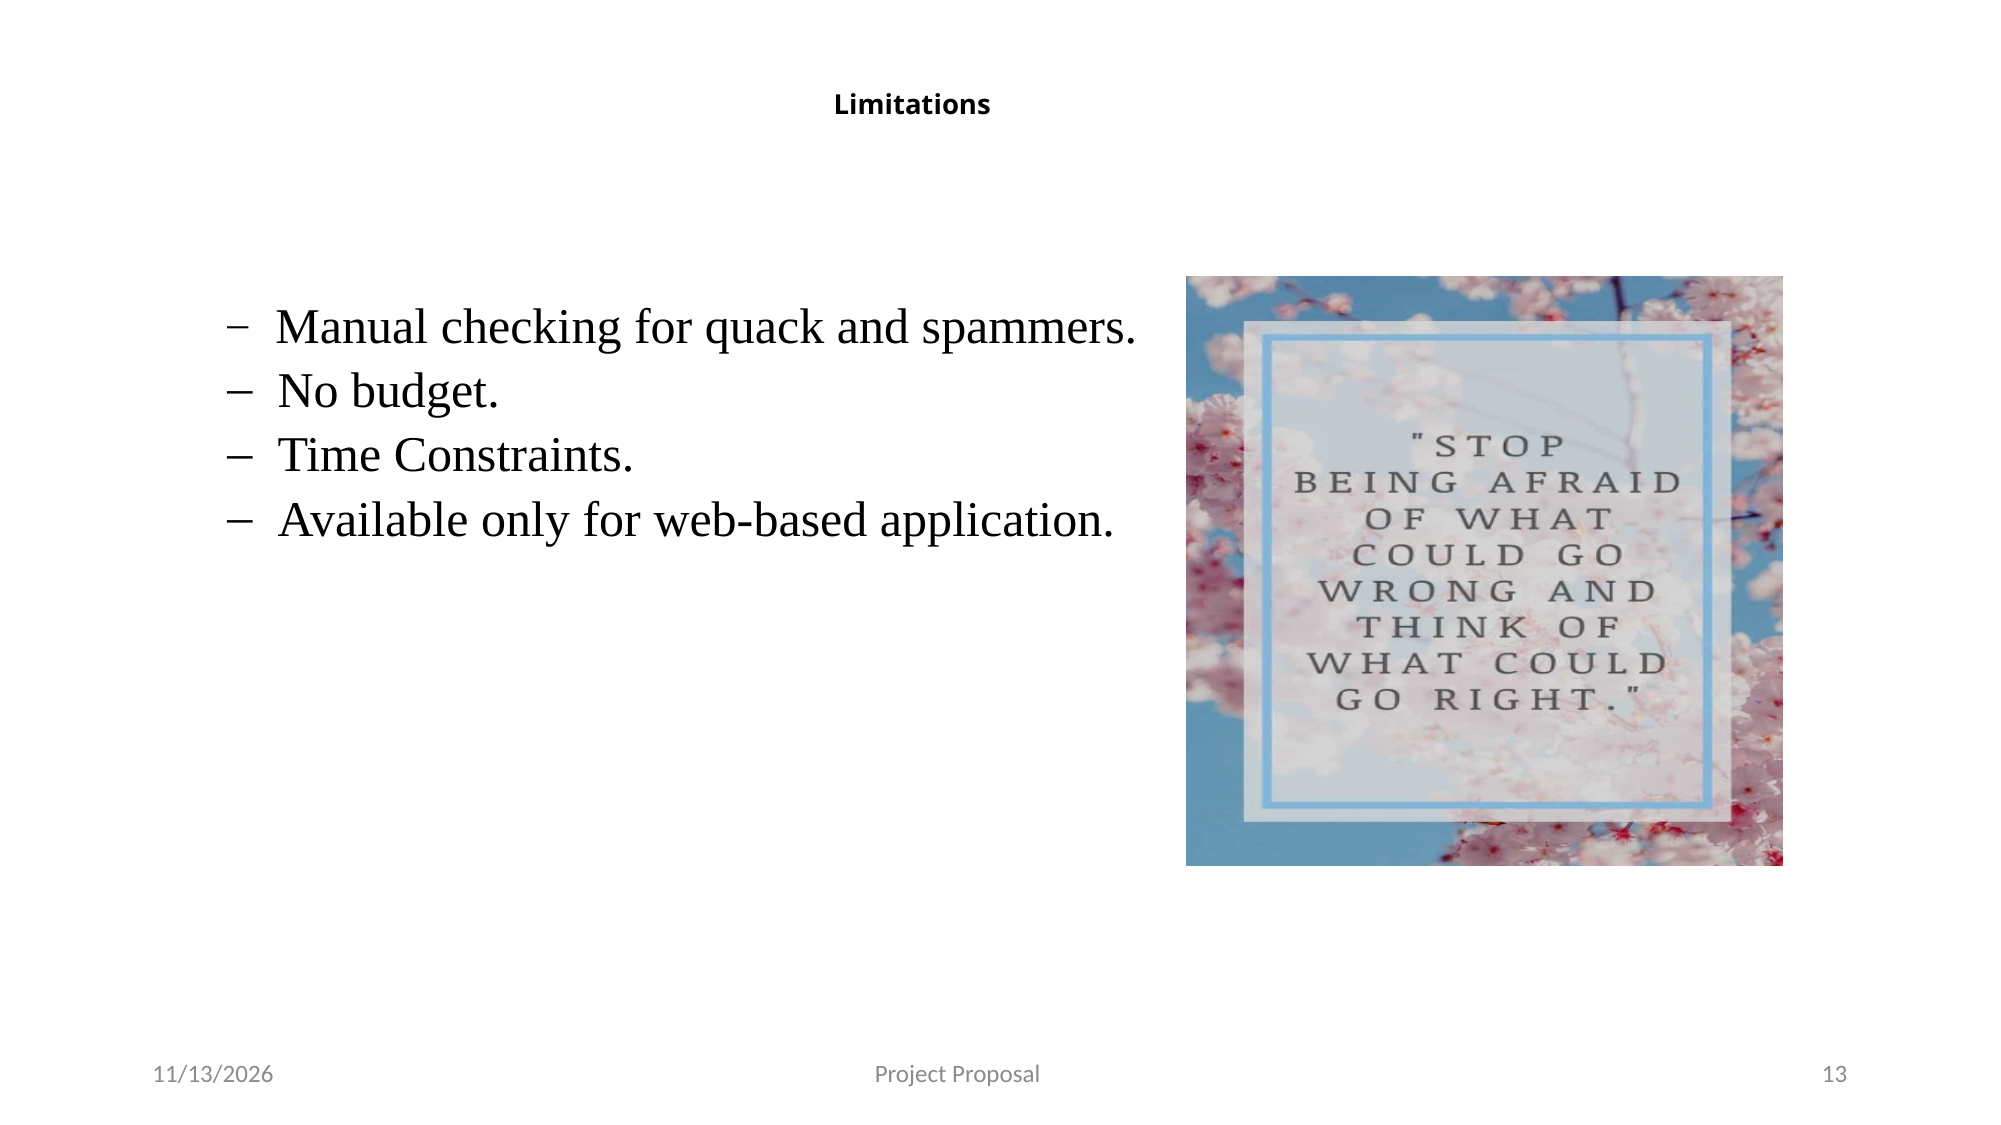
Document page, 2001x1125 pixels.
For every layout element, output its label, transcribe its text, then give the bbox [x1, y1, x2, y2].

slide_number 13 [1412, 1042, 1863, 1103]
picture [1186, 276, 1783, 866]
footer Project Proposal [795, 1042, 1121, 1103]
list Manual checking for quack and spammers. No budget. Time Constraints. Available only for web-based application. [137, 221, 1157, 973]
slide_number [137, 1042, 588, 1103]
title Limitations [548, 52, 1276, 176]
